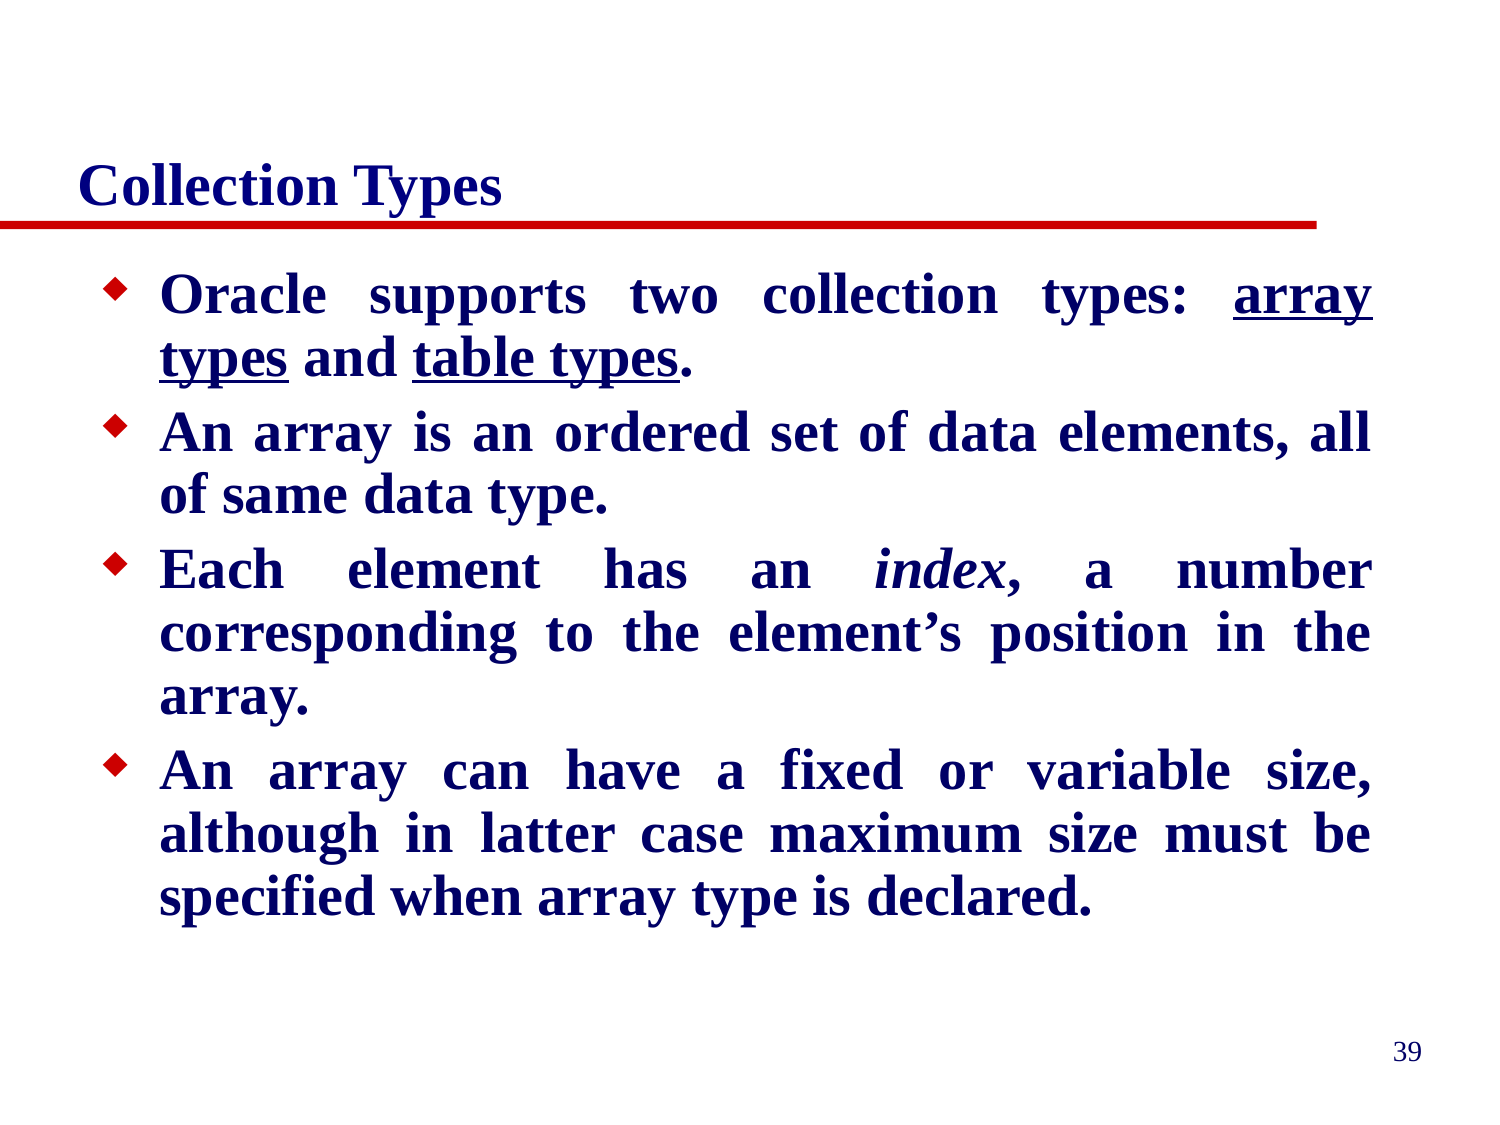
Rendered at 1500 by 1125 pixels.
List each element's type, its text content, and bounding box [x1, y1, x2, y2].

title Collection Types [62, 43, 1338, 225]
list Oracle supports two collection types: array types and table types. An array is an ordered set of data elements, all of same data type. Each element has an index, a number corresponding to the element’s position in the array. An array can have a fixed or variable size, although in latter case maximum size must be specified when array type is declared. [87, 255, 1388, 931]
slide_number 39 [1124, 1012, 1438, 1088]
